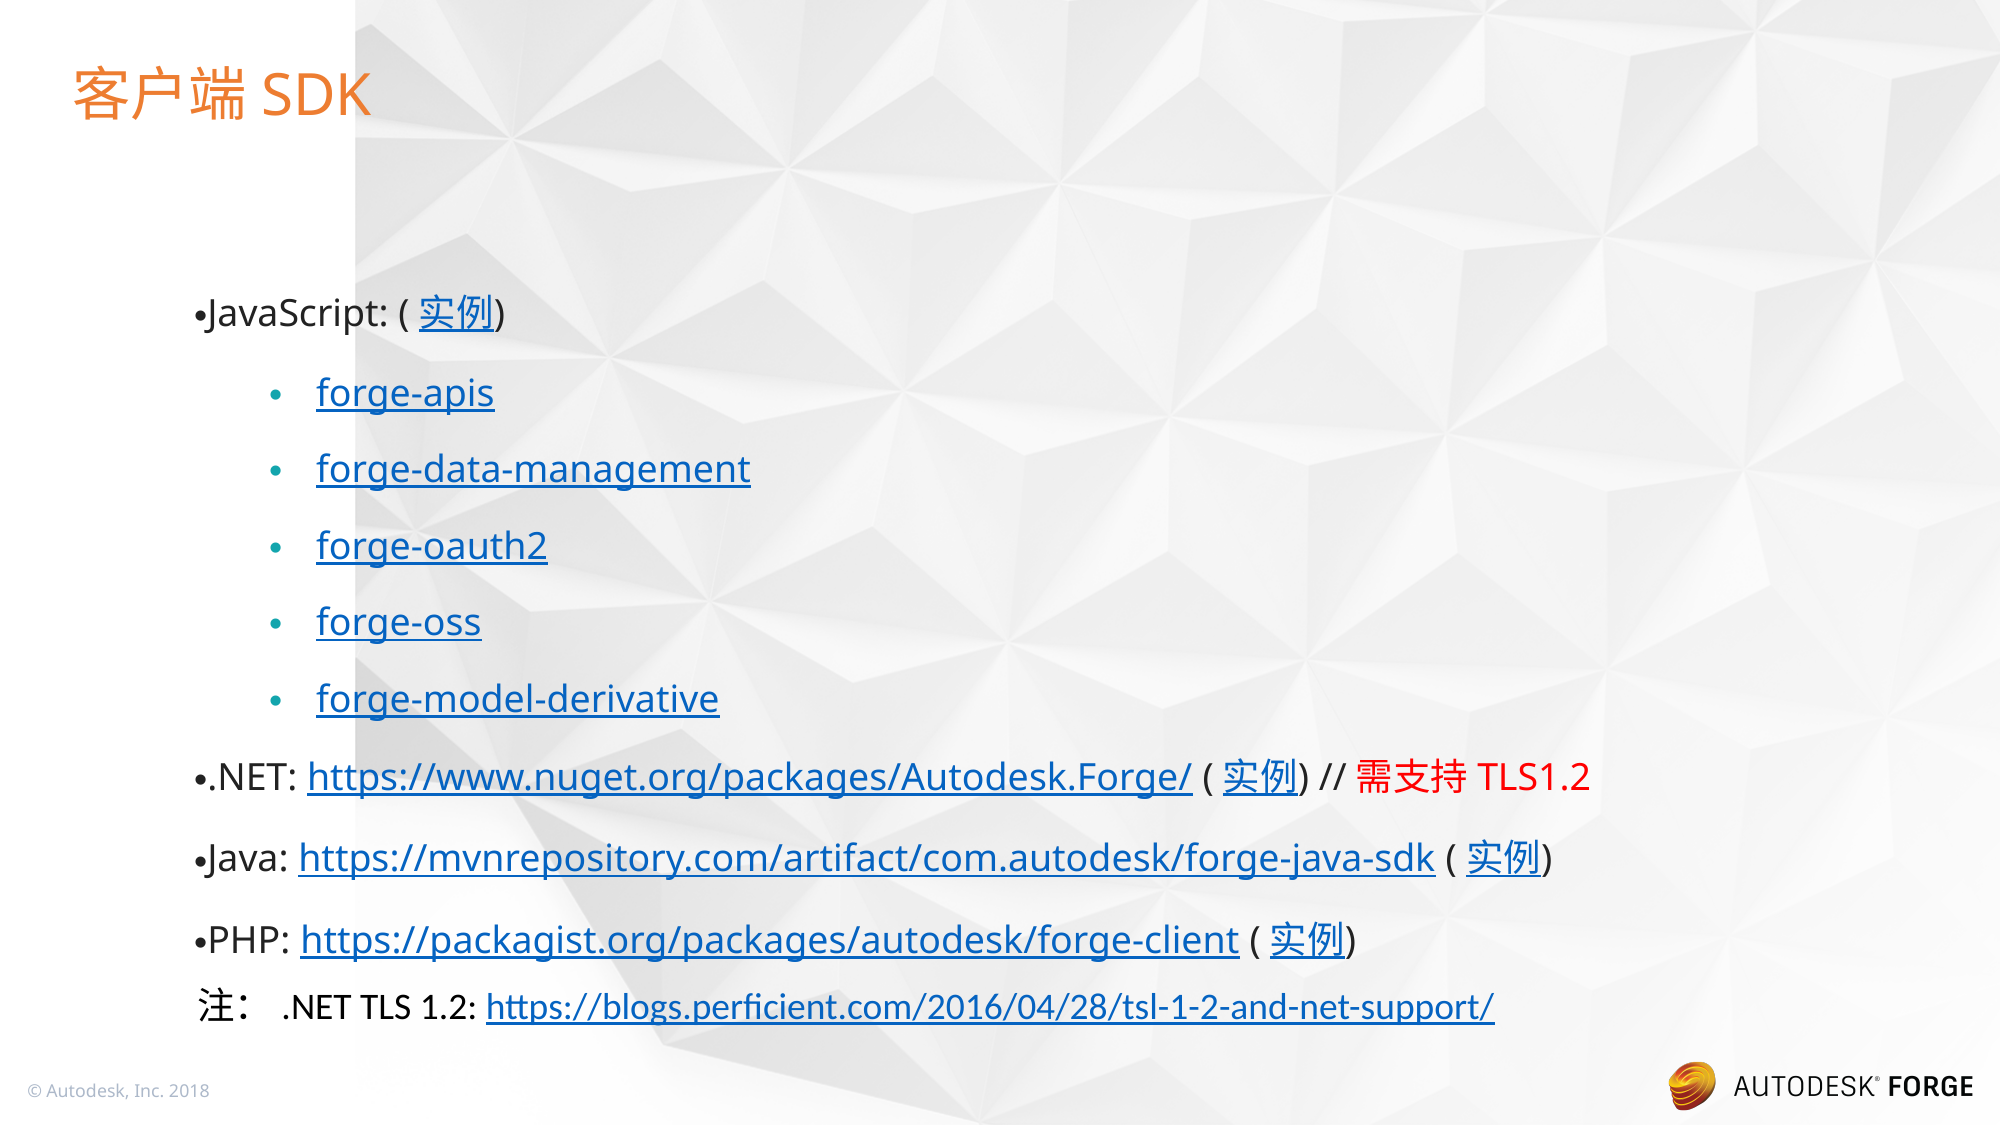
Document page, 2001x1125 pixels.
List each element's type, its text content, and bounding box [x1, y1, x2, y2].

picture [1659, 1052, 1982, 1120]
text_box 注：.NET TLS 1.2: https://blogs.perficient.com/2016/04/28/tsl-1-2-and-net-support/ [182, 974, 1519, 1035]
text_box JavaScript: (实例) forge-apis forge-data-management forge-oauth2 forge-oss forge-model-derivative .NET: https://www.nuget.org/packages/Autodesk.Forge/ (实例) //需支持TLS1.2 Java: https://mvnrepository.com/artifact/com.autodesk/forge-java-sdk (实例) PHP: https://packagist.org/packages/autodesk/forge-client (实例) [179, 254, 1692, 978]
title 客户端SDK [57, 0, 2000, 194]
